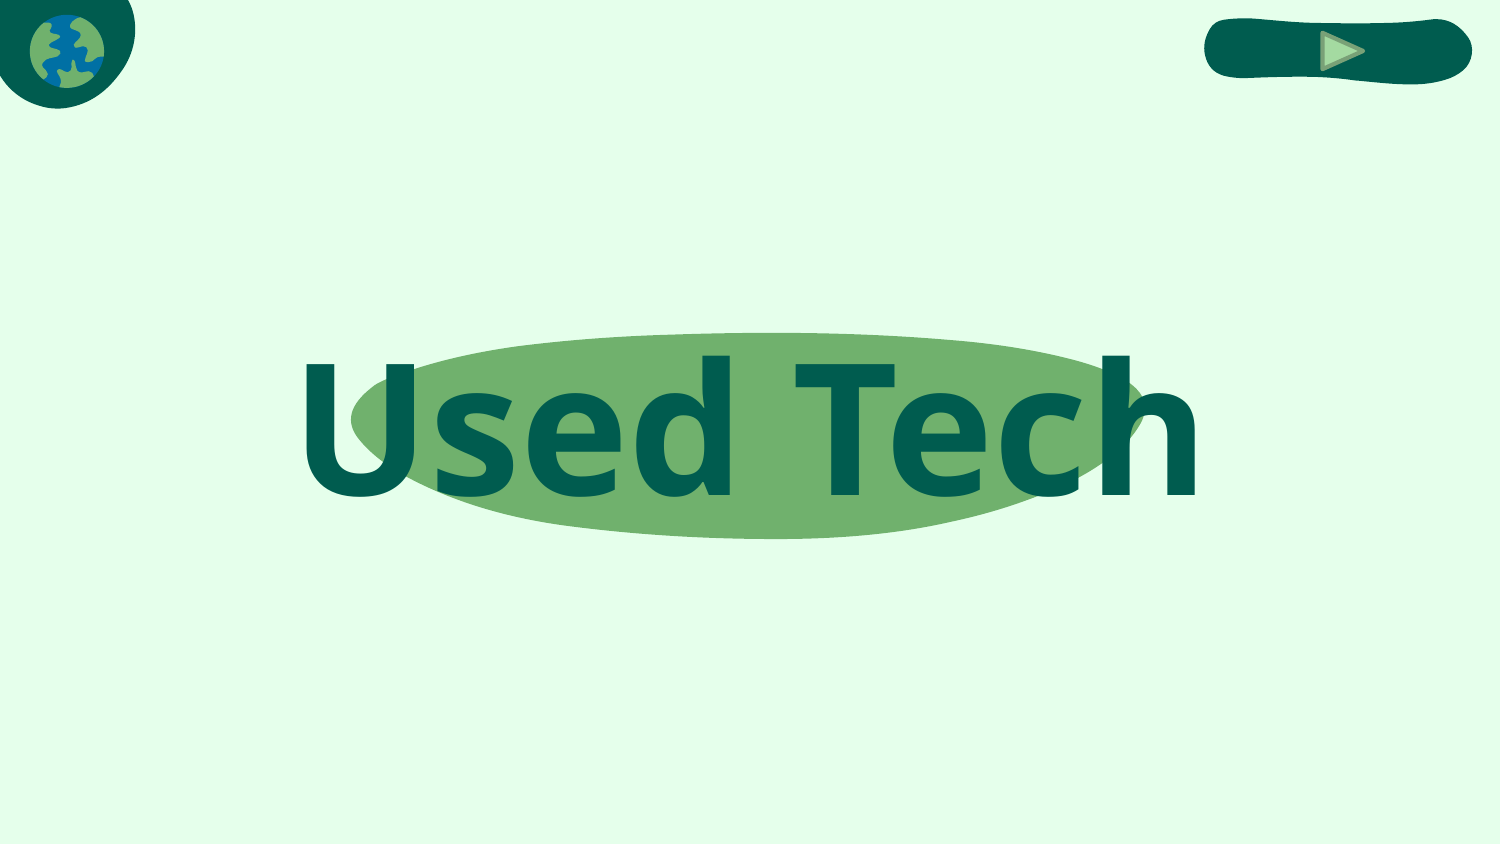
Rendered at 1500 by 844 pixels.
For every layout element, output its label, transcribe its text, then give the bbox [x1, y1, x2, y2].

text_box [24, 14, 107, 89]
text_box [393, 469, 1094, 540]
text_box [117, 0, 136, 78]
text_box [10, 89, 97, 109]
text_box [842, 469, 1240, 710]
text_box [399, 332, 1114, 374]
text_box [0, 0, 117, 89]
text_box [259, 469, 658, 710]
title Used Tech [116, 374, 1383, 469]
text_box [1320, 30, 1366, 72]
text_box [1204, 18, 1473, 85]
